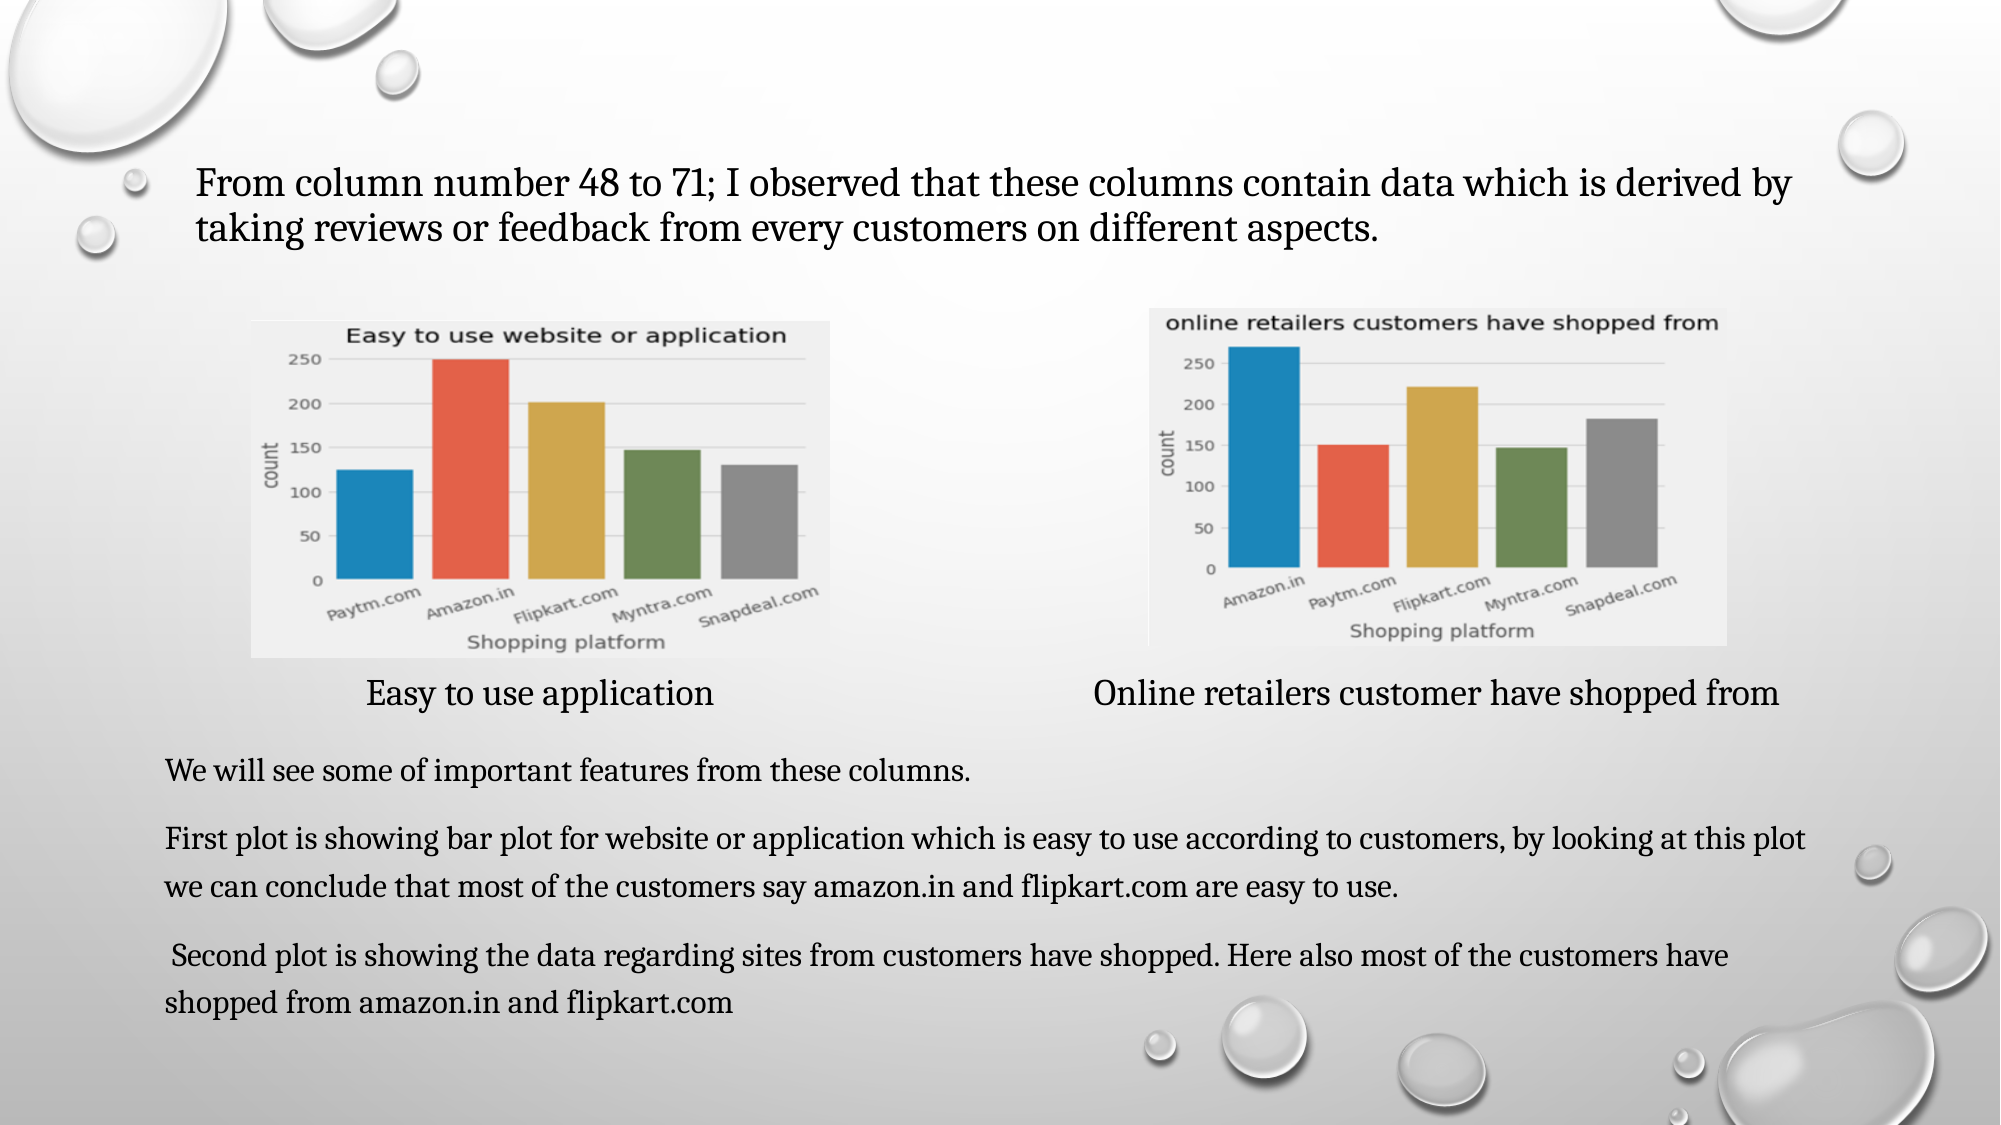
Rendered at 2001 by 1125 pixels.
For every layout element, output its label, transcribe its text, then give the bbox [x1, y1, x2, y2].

list Online retailers customer have shopped from [972, 657, 1903, 721]
picture [0, 0, 2000, 1125]
title From column number 48 to 71; I observed that these columns contain data which is derived by taking reviews or feedback from every customers on different aspects. [180, 73, 1881, 338]
list Easy to use application [270, 668, 811, 721]
list We will see some of important features from these columns. First plot is showing bar plot for website or application which is easy to use according to customers, by looking at this plot we can conclude that most of the customers say amazon.in and flipkart.com are easy to use. Second plot is showing the data regarding sites from customers have shopped. Here also most of the customers have shopped from amazon.in and flipkart.com [149, 732, 1862, 1084]
